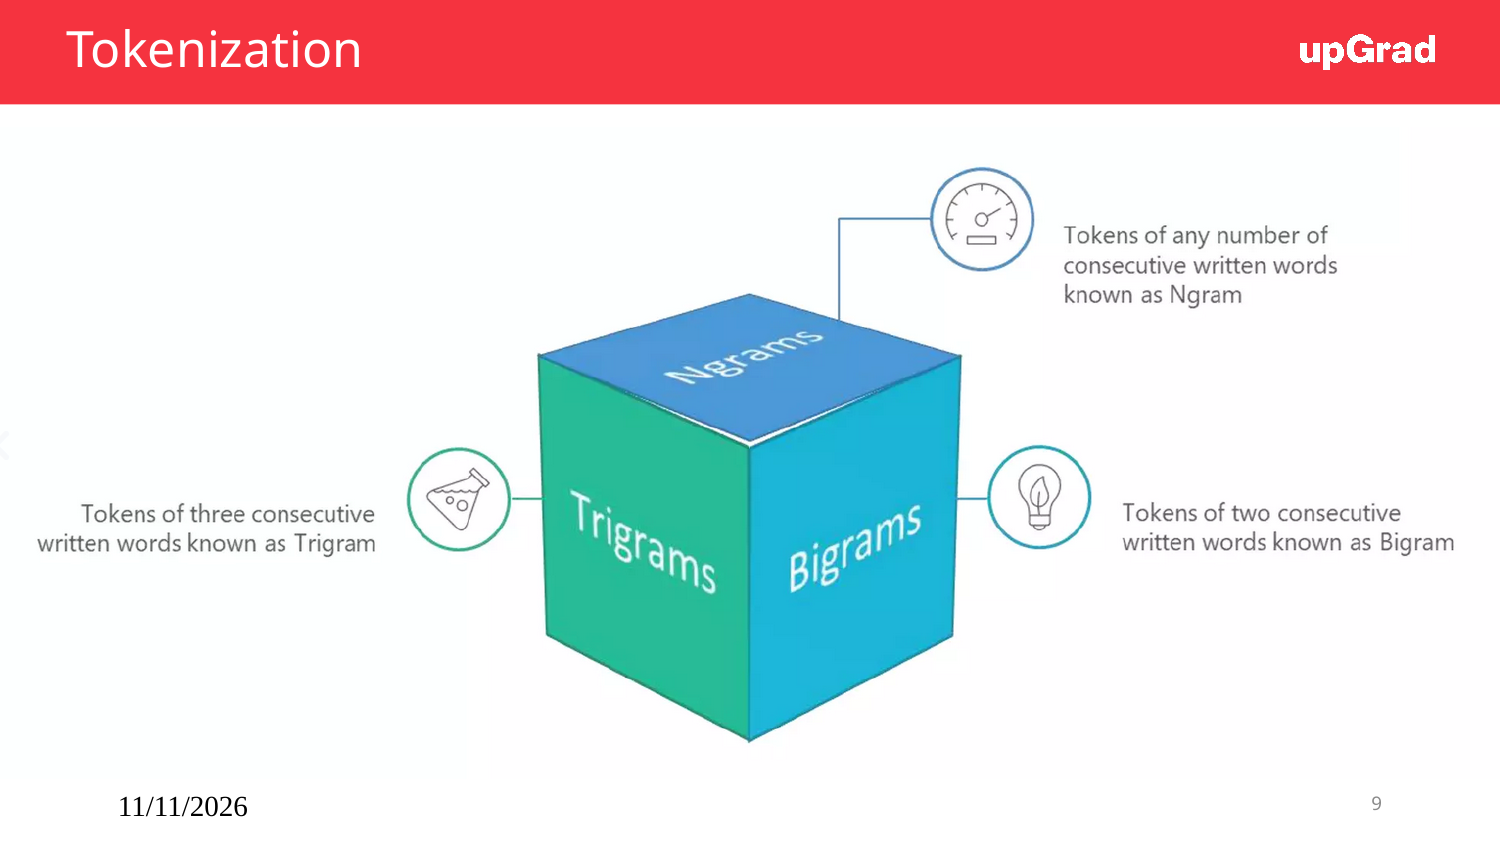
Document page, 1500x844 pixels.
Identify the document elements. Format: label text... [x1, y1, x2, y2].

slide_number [103, 782, 441, 827]
picture [0, 127, 1500, 779]
slide_number 9 [1059, 782, 1397, 827]
picture [1300, 34, 1435, 70]
title Tokenization [51, 20, 855, 83]
